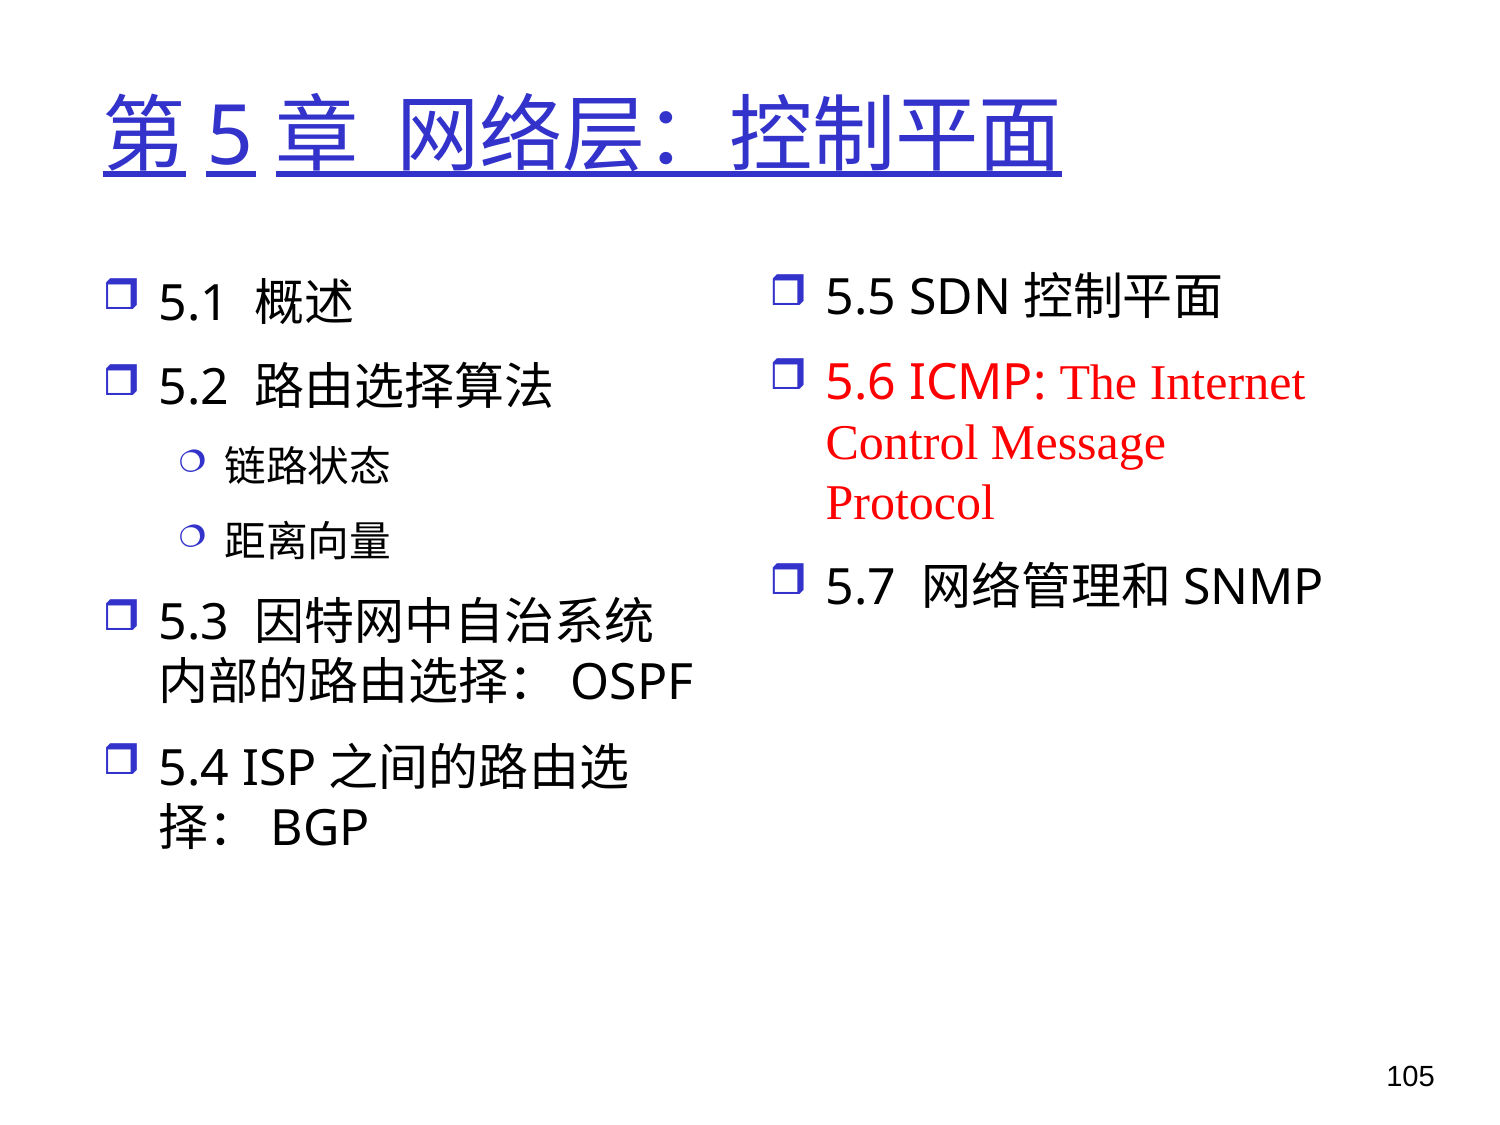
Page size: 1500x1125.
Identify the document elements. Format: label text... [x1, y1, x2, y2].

text_box 5.1 概述 5.2 路由选择算法 链路状态 距离向量 5.3 因特网中自治系统内部的路由选择：OSPF 5.4 ISP之间的路由选择：BGP [87, 262, 714, 1025]
slide_number 105 [1339, 1050, 1450, 1125]
title 第5章 网络层：控制平面 [87, 37, 1363, 225]
list 5.5 SDN控制平面 5.6 ICMP: The Internet Control Message Protocol 5.7 网络管理和SNMP [754, 257, 1363, 1020]
